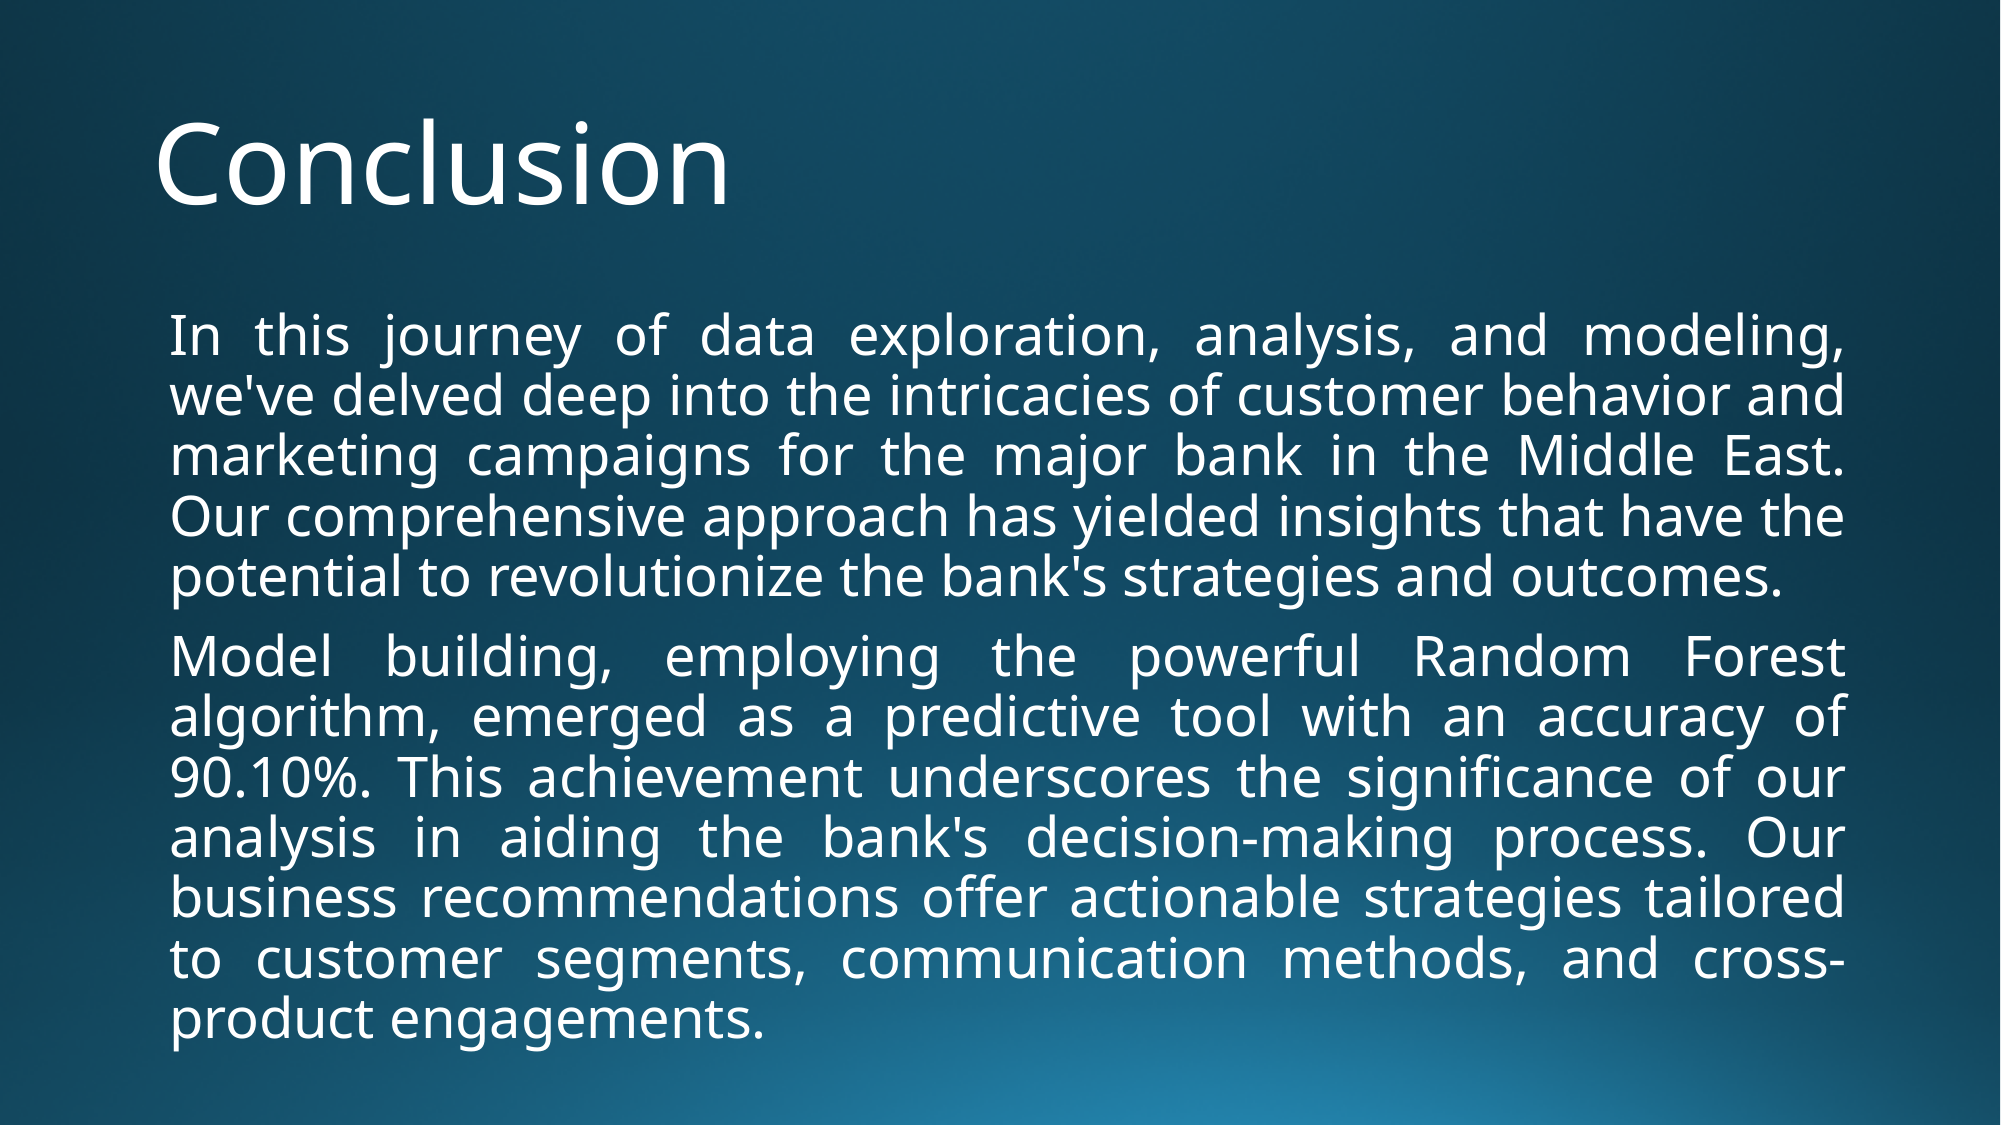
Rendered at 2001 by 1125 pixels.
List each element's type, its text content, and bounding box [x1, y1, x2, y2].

picture [0, 0, 2001, 1125]
title Conclusion [137, 59, 1863, 278]
list In this journey of data exploration, analysis, and modeling, we've delved deep into the intricacies of customer behavior and marketing campaigns for the major bank in the Middle East. Our comprehensive approach has yielded insights that have the potential to revolutionize the bank's strategies and outcomes. Model building, employing the powerful Random Forest algorithm, emerged as a predictive tool with an accuracy of 90.10%. This achievement underscores the significance of our analysis in aiding the bank's decision-making process. Our business recommendations offer actionable strategies tailored to customer segments, communication methods, and cross-product engagements. [154, 299, 1863, 1080]
